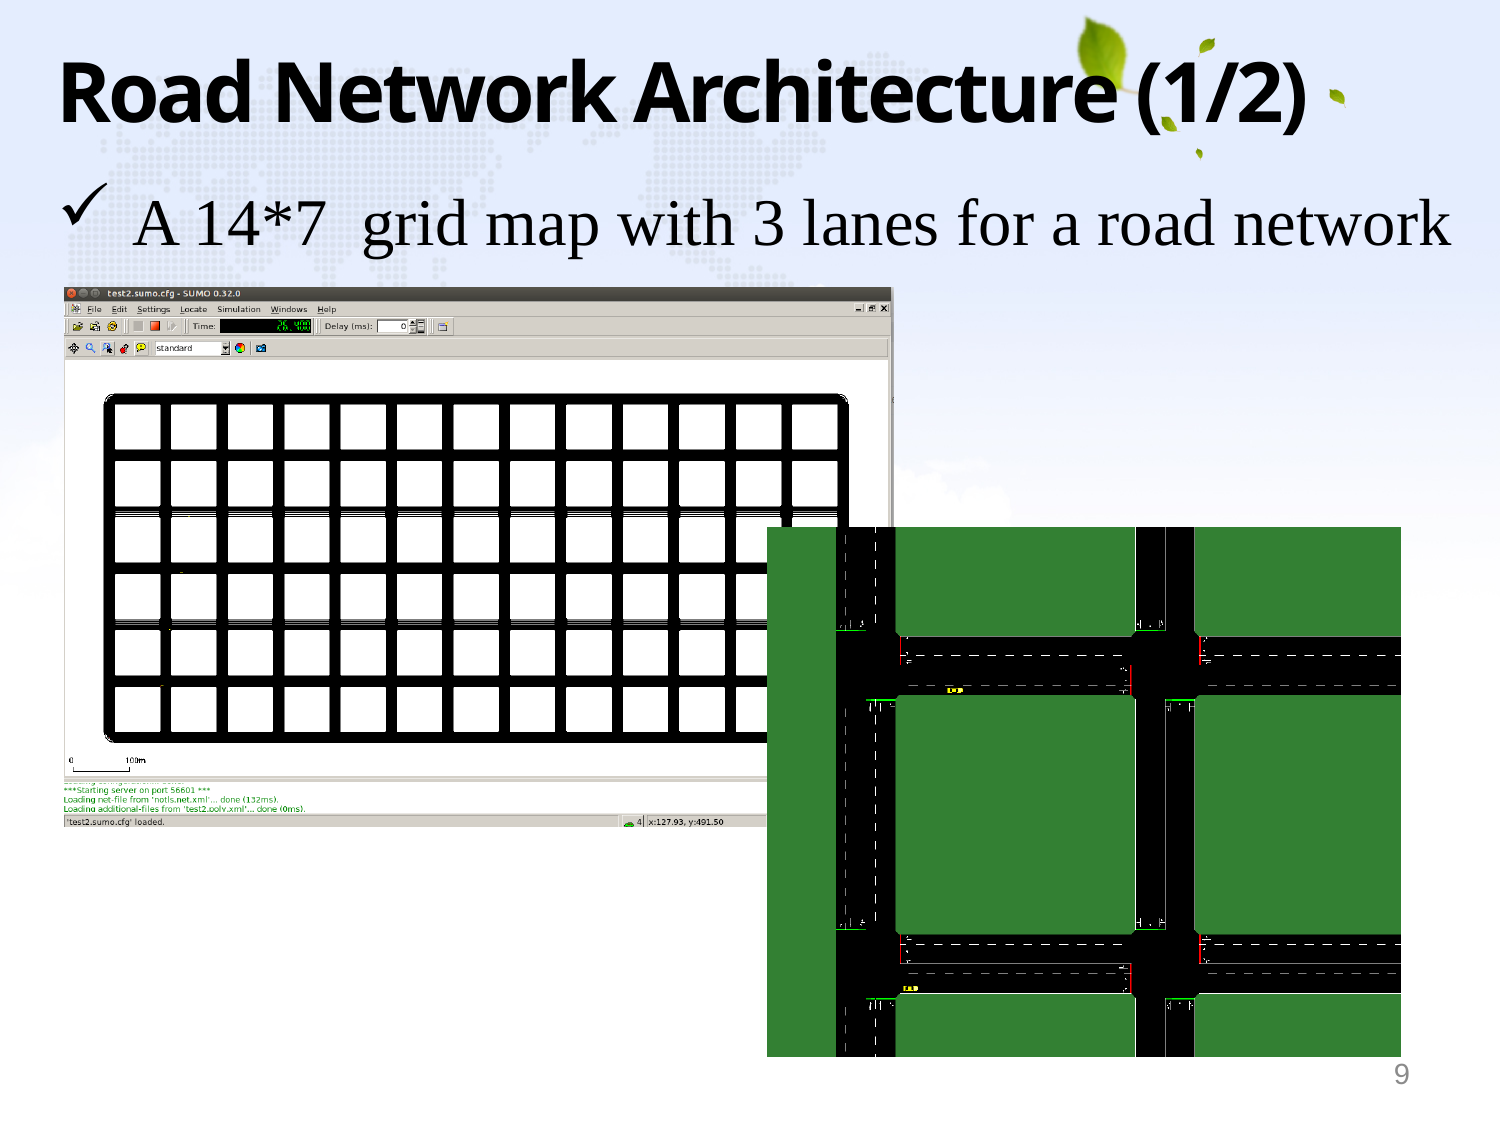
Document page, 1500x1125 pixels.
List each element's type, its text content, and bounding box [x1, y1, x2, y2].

text_box A 14*7 grid map with 3 lanes for a road network [42, 171, 1500, 266]
title Road Network Architecture (1/2) [41, 30, 1483, 148]
picture [0, 0, 1500, 1125]
slide_number 9 [1074, 1042, 1425, 1103]
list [64, 287, 895, 827]
